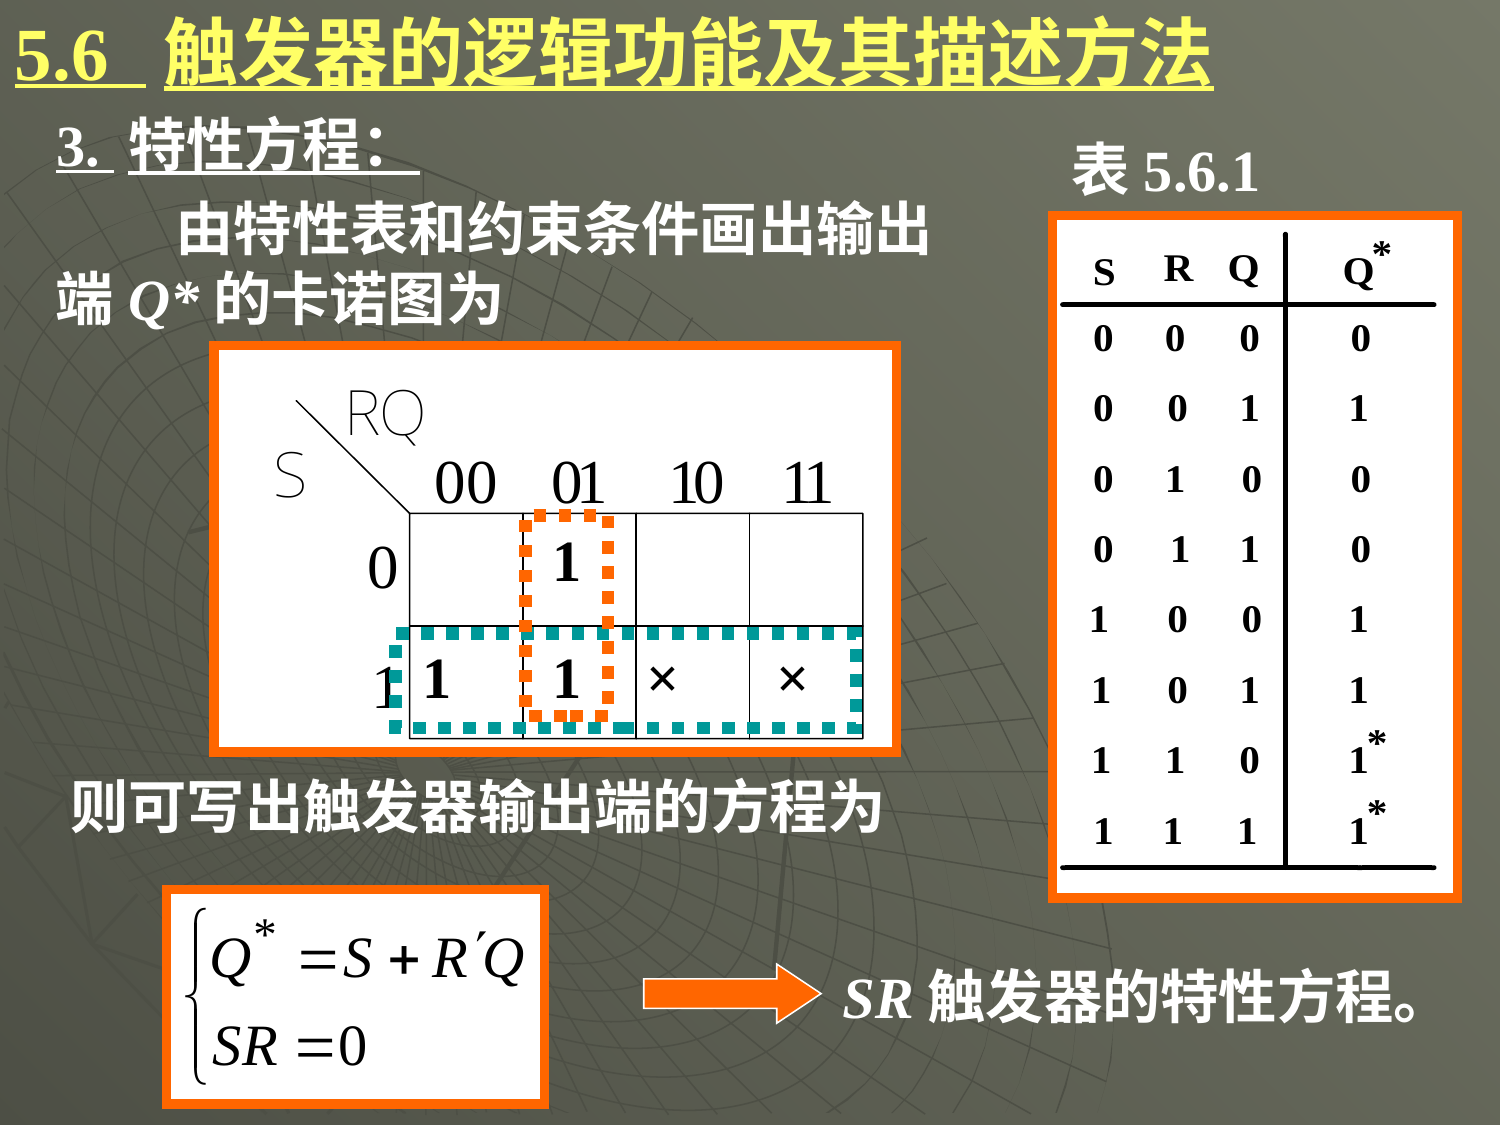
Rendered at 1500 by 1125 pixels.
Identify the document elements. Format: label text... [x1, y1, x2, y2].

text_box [218, 349, 893, 748]
text_box SR触发器的特性方程。 [827, 952, 1467, 1038]
text_box 5.6 触发器的逻辑功能及其描述方法 [0, 0, 1312, 100]
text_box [1056, 125, 1453, 894]
text_box 则可写出触发器输出端的方程为 [55, 763, 901, 848]
text_box [643, 964, 822, 1024]
title 3. 特性方程： [41, 101, 691, 184]
text_box 由特性表和约束条件画出输出端Q*的卡诺图为 [41, 184, 987, 340]
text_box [170, 893, 540, 1100]
